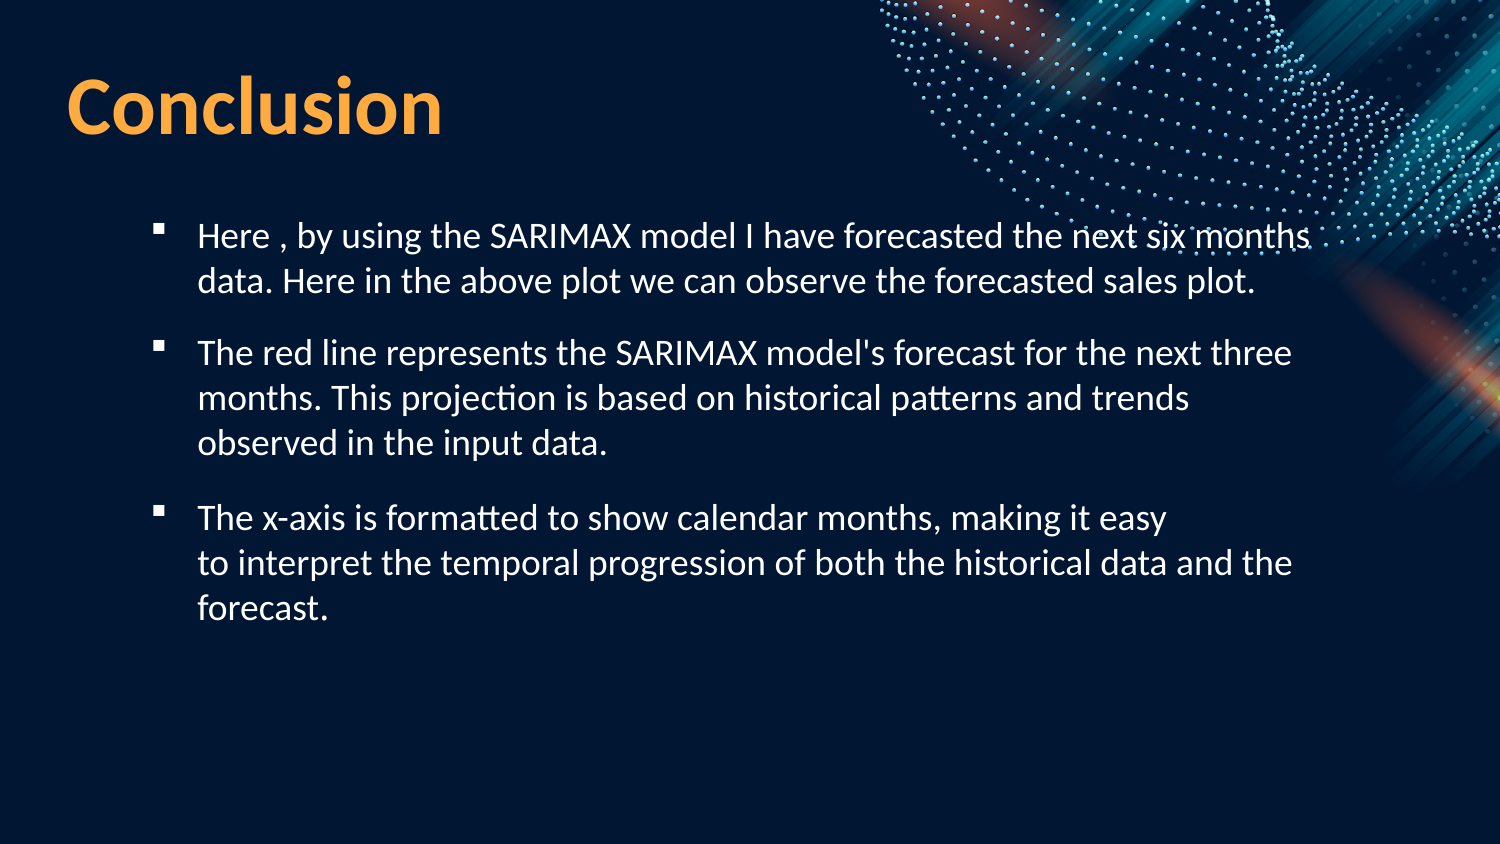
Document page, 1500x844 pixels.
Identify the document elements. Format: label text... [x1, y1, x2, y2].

text_box Conclusion [53, 43, 833, 159]
text_box Here , by using the SARIMAX model I have forecasted the next six months data. Here in the above plot we can observe the forecasted sales plot. The red line represents the SARIMAX model's forecast for the next three months. This projection is based on historical patterns and trends observed in the input data. The x-axis is formatted to show calendar months, making it easy to interpret the temporal progression of both the historical data and the forecast. [135, 203, 1341, 636]
